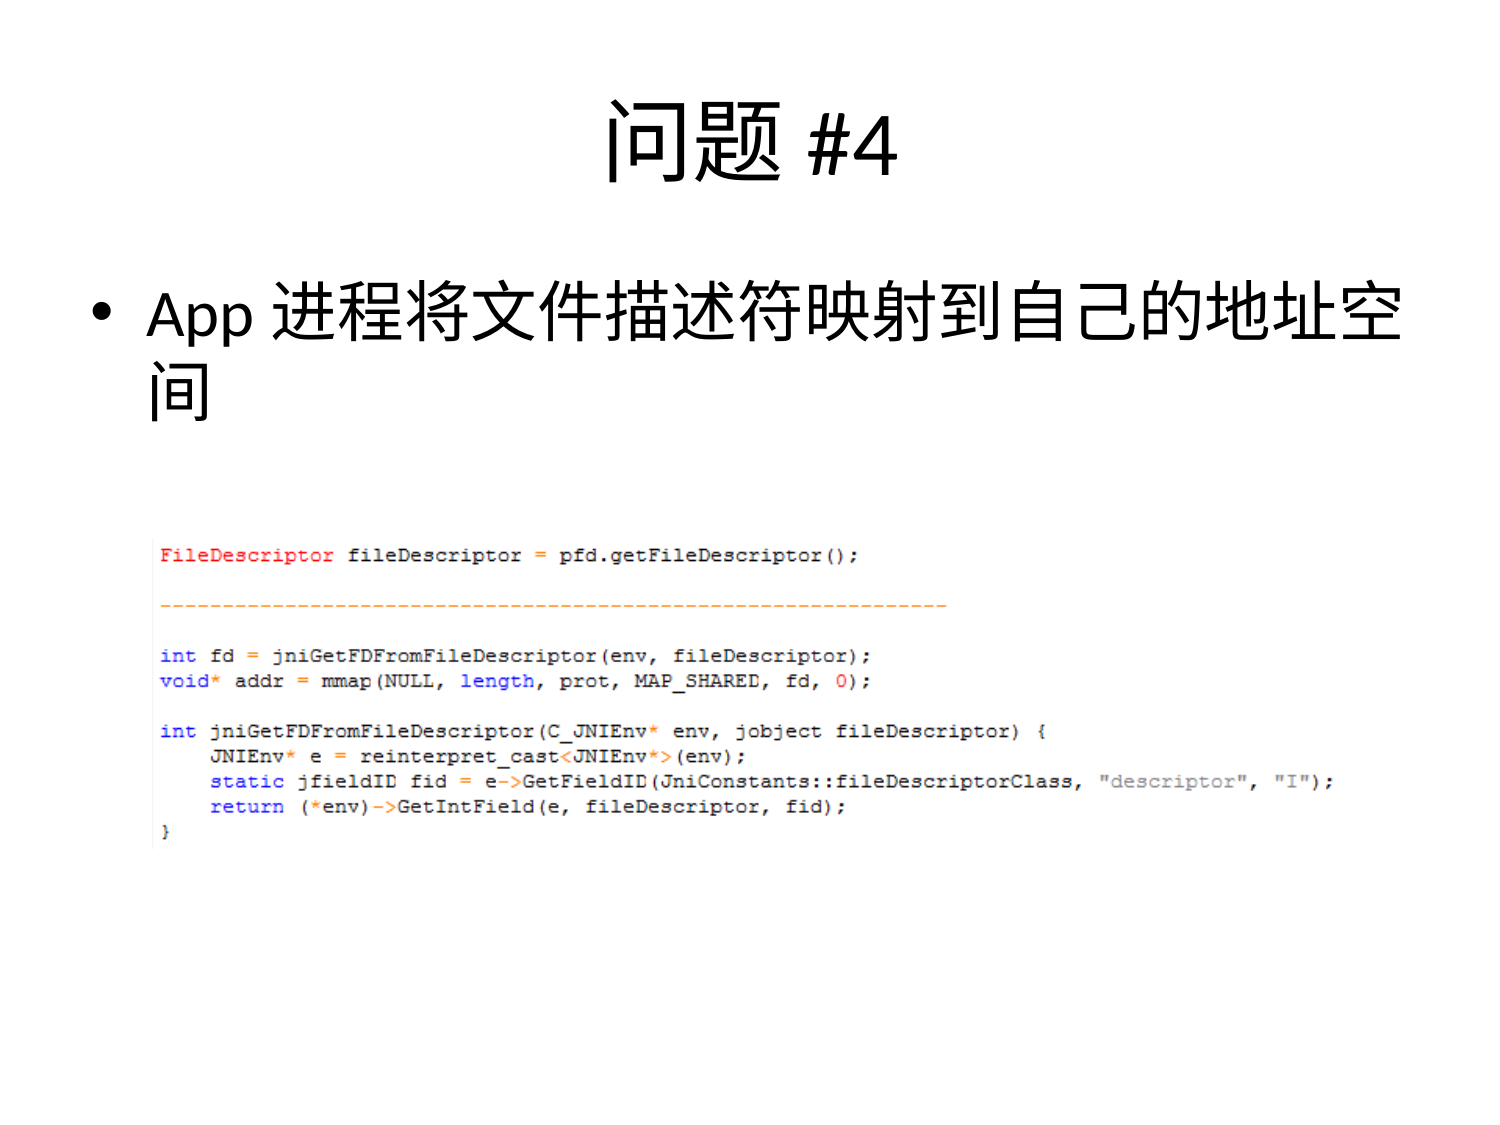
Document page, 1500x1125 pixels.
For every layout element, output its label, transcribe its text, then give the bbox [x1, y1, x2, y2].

picture [152, 538, 1361, 849]
title 问题#4 [75, 45, 1425, 233]
list App进程将文件描述符映射到自己的地址空间 [75, 262, 1425, 446]
